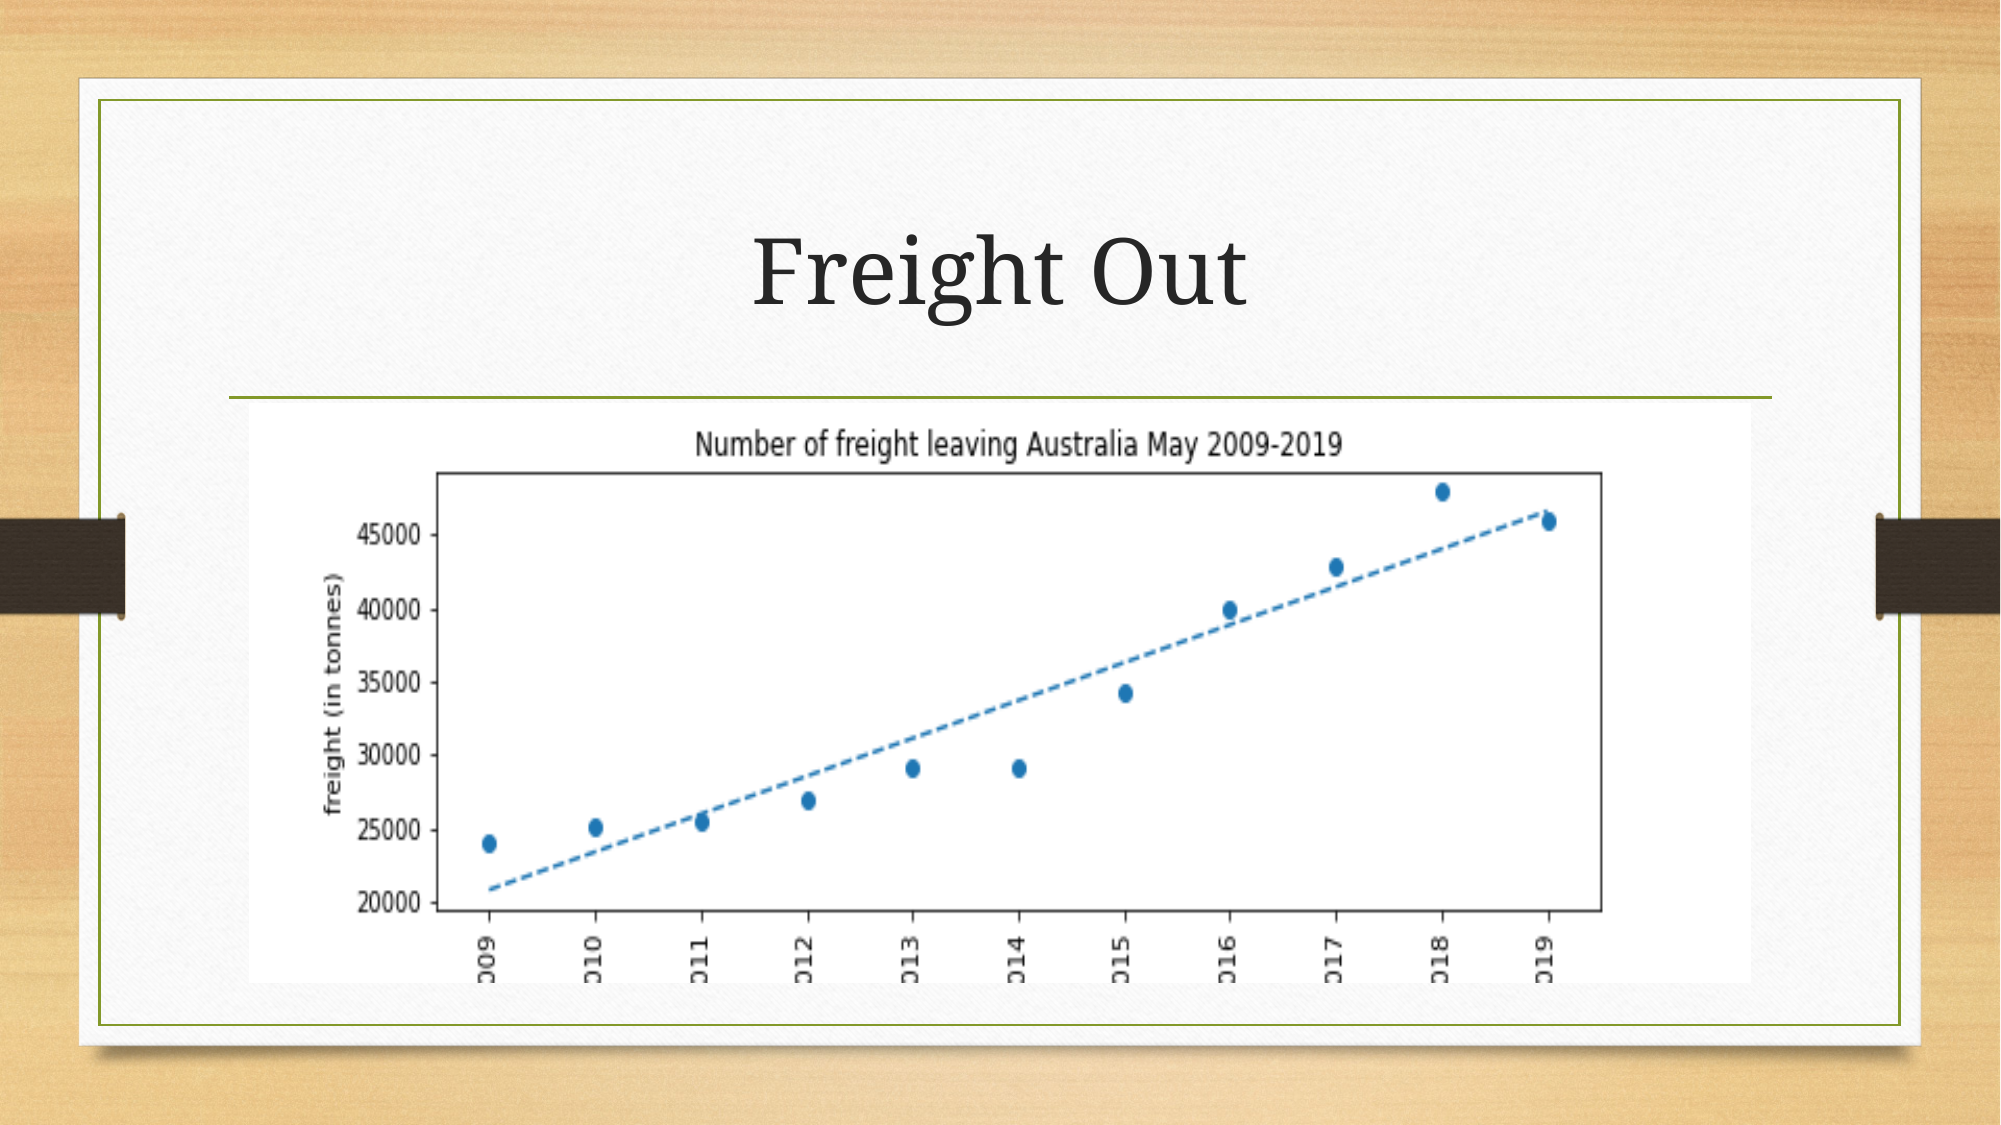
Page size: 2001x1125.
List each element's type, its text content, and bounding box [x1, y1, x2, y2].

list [249, 403, 1751, 984]
picture [0, 0, 2001, 1125]
title Freight Out [212, 161, 1788, 375]
